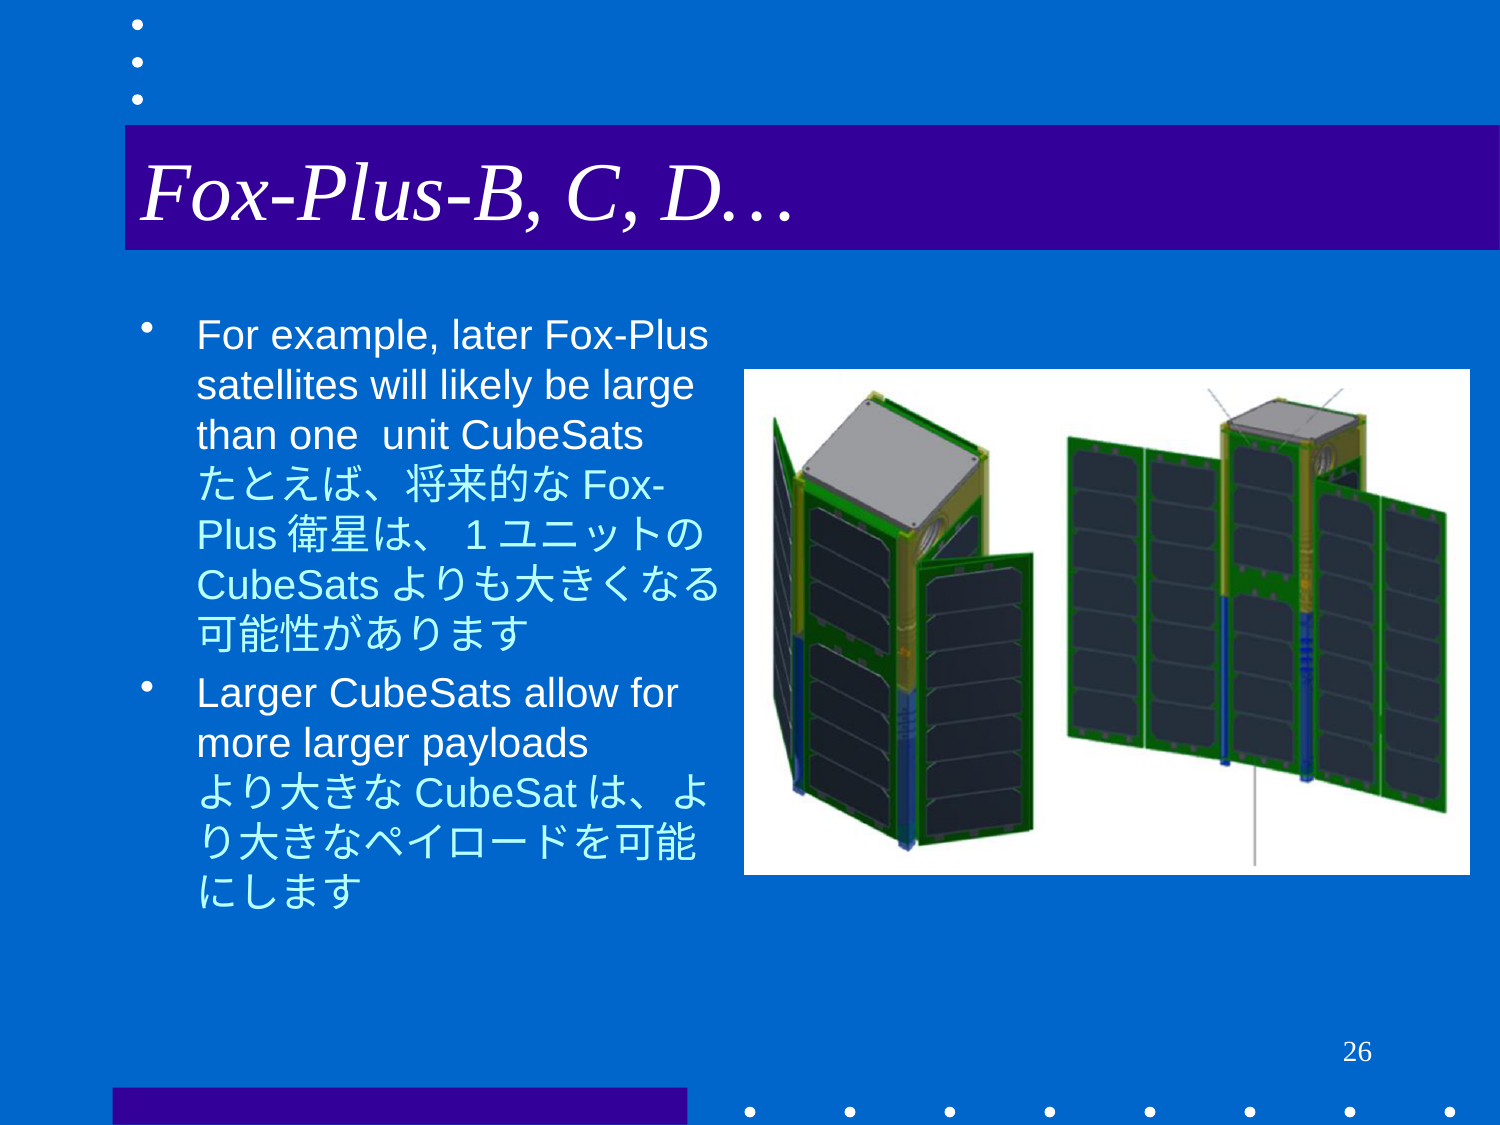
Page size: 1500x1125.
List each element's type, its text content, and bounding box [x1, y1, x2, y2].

slide_number 26 [1074, 1012, 1388, 1088]
title Fox-Plus-B, C, D… [125, 125, 1375, 250]
picture [744, 369, 1470, 875]
list For example, later Fox-Plus satellites will likely be large than one unit CubeSats たとえば、将来的なFox-Plus衛星は、1ユニットのCubeSatsよりも大きくなる可能性があります Larger CubeSats allow for more larger payloads より大きなCubeSatは、より大きなペイロードを可能にします [125, 299, 750, 1013]
